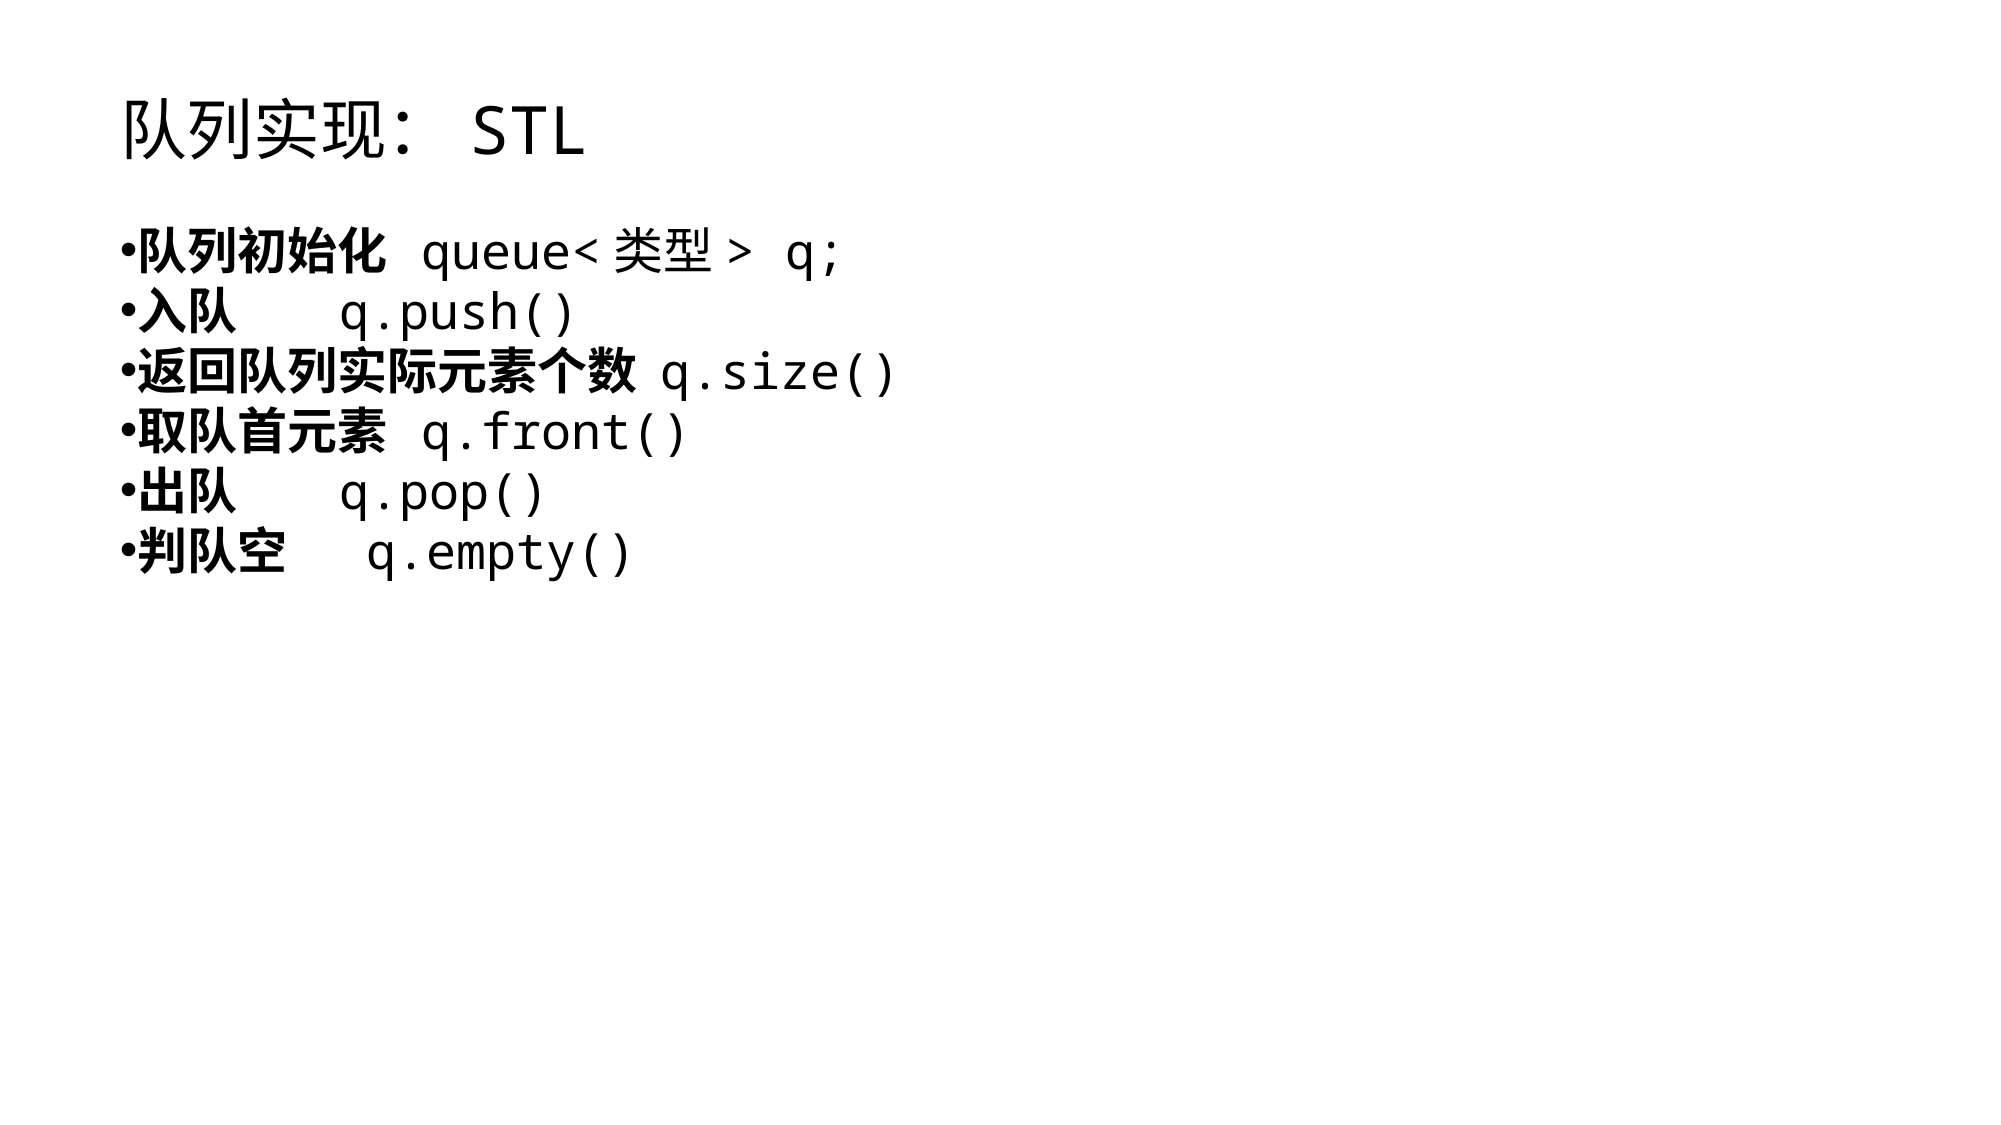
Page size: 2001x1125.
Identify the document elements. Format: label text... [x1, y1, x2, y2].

text_box 队列初始化 queue<类型> q; 入队 q.push() 返回队列实际元素个数 q.size() 取队首元素 q.front() 出队 q.pop() 判队空 q.empty() [104, 212, 1464, 587]
title 队列实现：STL [104, 62, 997, 177]
